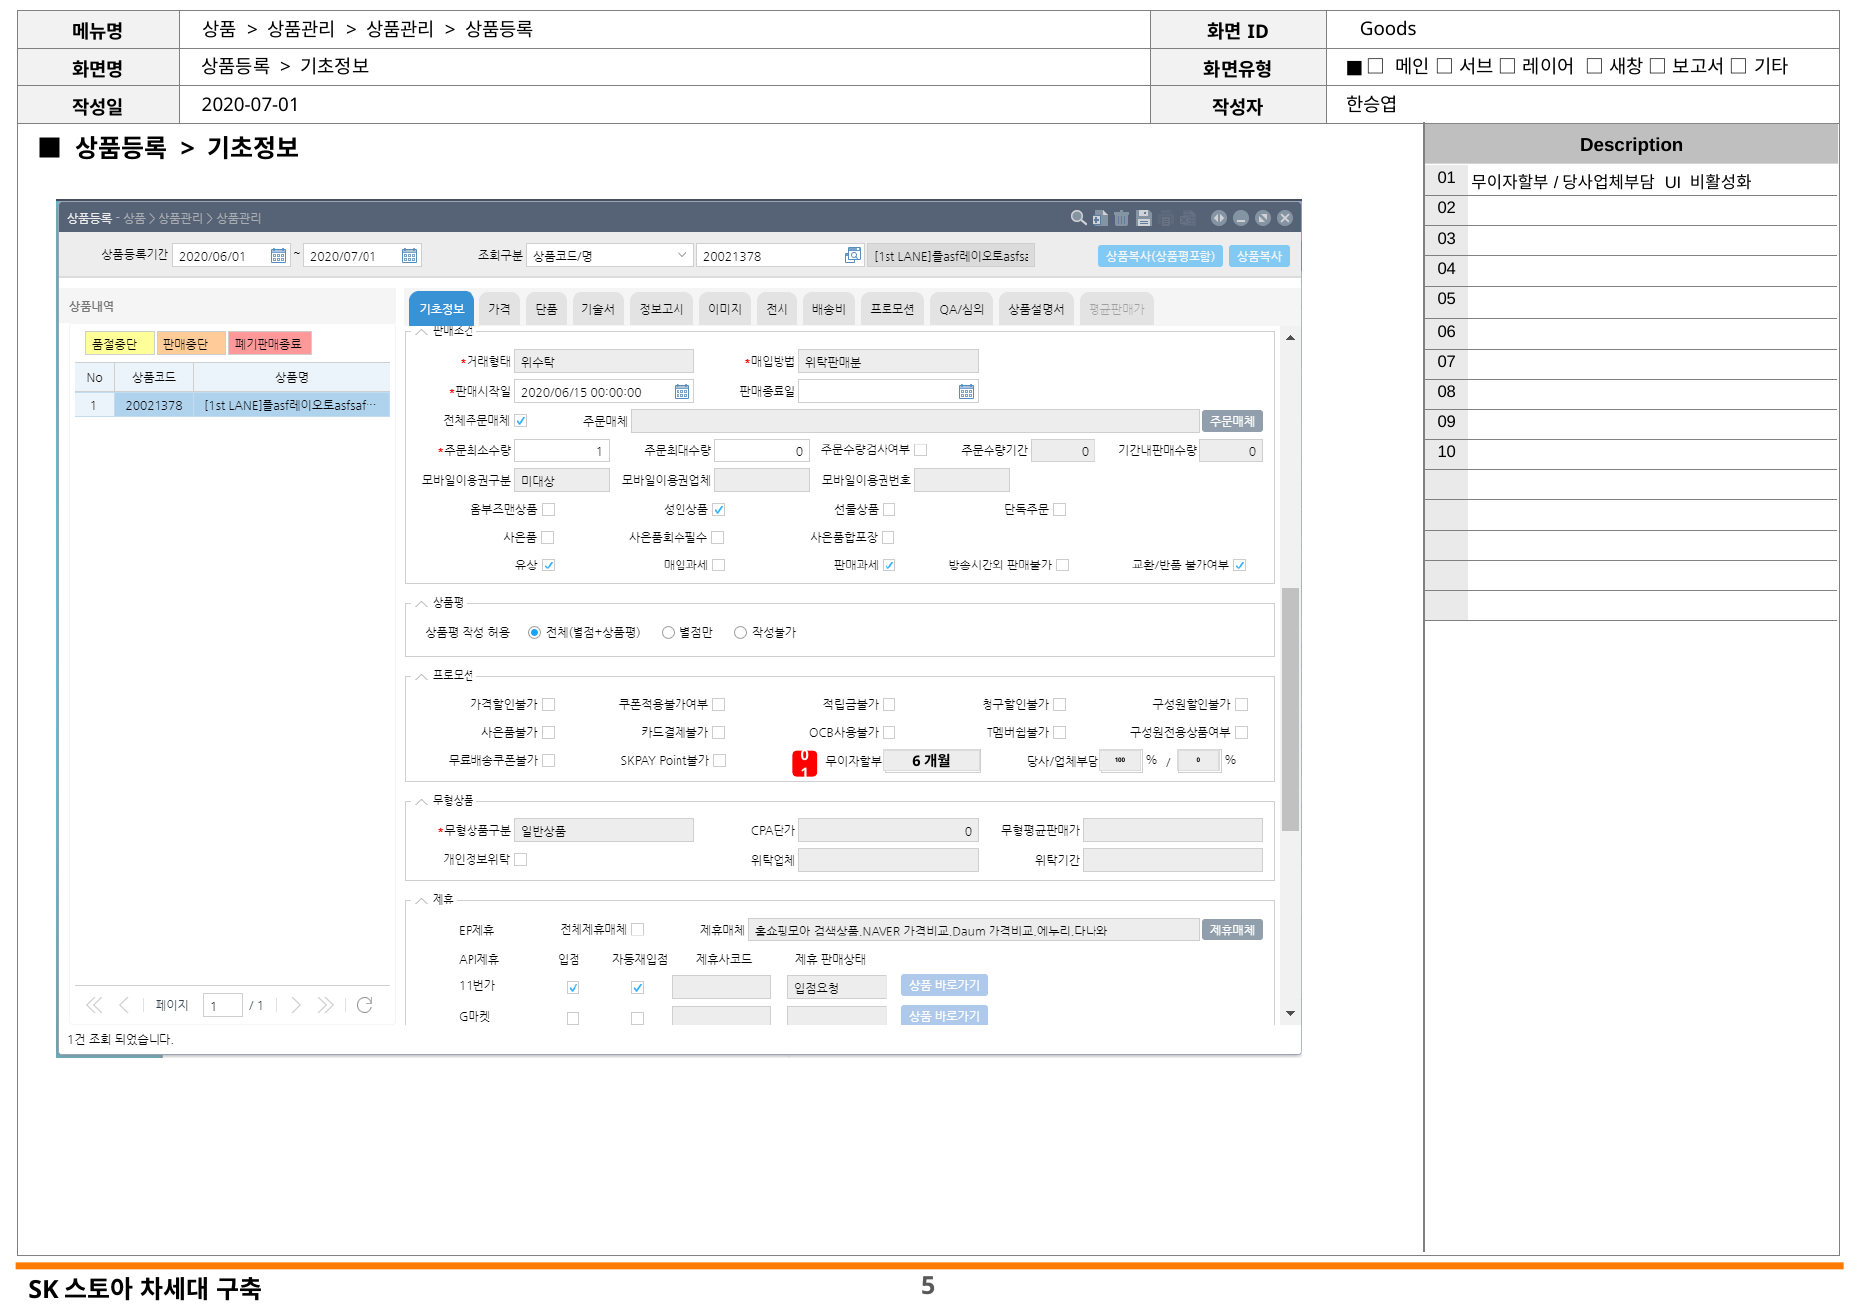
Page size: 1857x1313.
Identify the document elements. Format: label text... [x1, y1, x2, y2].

text_box ■ [1328, 46, 1381, 87]
table_cell 06 [1425, 319, 1468, 349]
table_cell [1425, 531, 1468, 560]
table_cell 03 [1425, 226, 1468, 255]
table_cell 09 [1425, 410, 1468, 439]
table_cell [1468, 500, 1837, 530]
table_cell [1468, 410, 1837, 439]
table_cell 05 [1425, 287, 1468, 318]
table_cell 08 [1425, 380, 1468, 409]
picture [55, 199, 1302, 1058]
text_box 상품 > 상품관리 > 상품관리 > 상품등록 [185, 8, 552, 49]
table_cell [1425, 591, 1468, 620]
table_cell 07 [1425, 350, 1468, 379]
text_box 한승엽 [1329, 84, 1416, 124]
table_cell 04 [1425, 256, 1468, 286]
table_cell [1468, 591, 1837, 620]
table_header 01 [1425, 165, 1468, 195]
table_cell [1468, 287, 1837, 318]
table_cell [1468, 380, 1837, 409]
table_cell [1468, 350, 1837, 379]
text_box ■ 상품등록 > 기초정보 [20, 124, 317, 172]
table_cell [1468, 470, 1837, 499]
table_cell [1468, 561, 1837, 590]
text_box Goods [1345, 9, 1432, 47]
text_box 2020-07-01 [184, 84, 318, 125]
table_cell [1468, 226, 1837, 255]
table_cell [1468, 440, 1837, 469]
table_header 무이자할부/당사업체부담 UI 비활성화 [1468, 165, 1837, 195]
table_cell [1468, 256, 1837, 286]
table_cell [1468, 319, 1837, 349]
table_cell 02 [1425, 196, 1468, 225]
text_box 상품등록 > 기초정보 [184, 46, 387, 87]
table_cell [1468, 531, 1837, 560]
table_cell [1425, 500, 1468, 530]
table_cell 10 [1425, 440, 1468, 469]
table_cell [1468, 196, 1837, 225]
table_cell [1425, 470, 1468, 499]
table_cell [1425, 561, 1468, 590]
